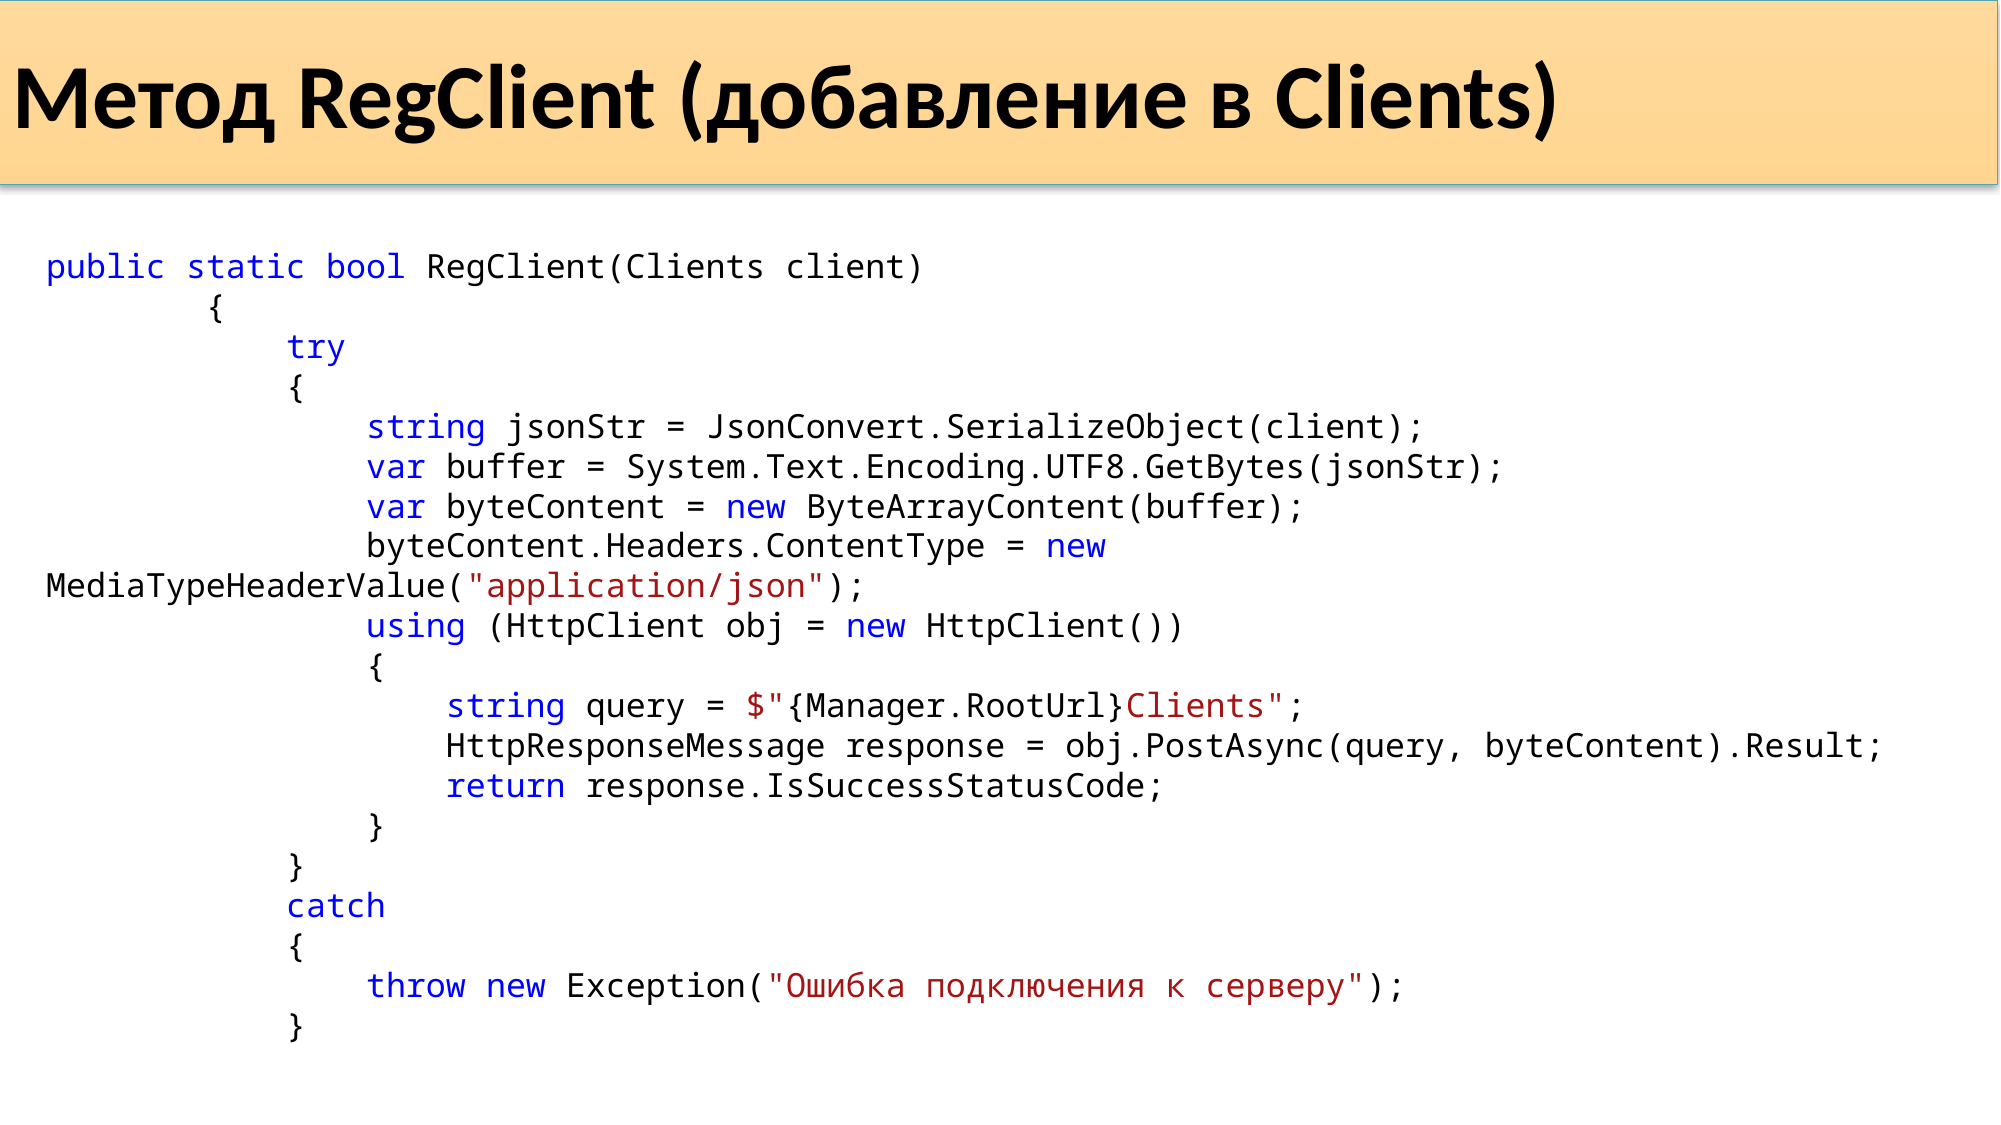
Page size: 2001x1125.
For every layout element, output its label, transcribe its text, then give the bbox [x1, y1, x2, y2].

text_box public static bool RegClient(Clients client) { try { string jsonStr = JsonConvert.SerializeObject(client); var buffer = System.Text.Encoding.UTF8.GetBytes(jsonStr); var byteContent = new ByteArrayContent(buffer); byteContent.Headers.ContentType = new MediaTypeHeaderValue("application/json"); using (HttpClient obj = new HttpClient()) { string query = $"{Manager.RootUrl}Clients"; HttpResponseMessage response = obj.PostAsync(query, byteContent).Result; return response.IsSuccessStatusCode; } } catch { throw new Exception("Ошибка подключения к серверу"); } [31, 237, 1940, 1052]
text_box Метод RegClient (добавление в Clients) [0, 0, 1998, 185]
